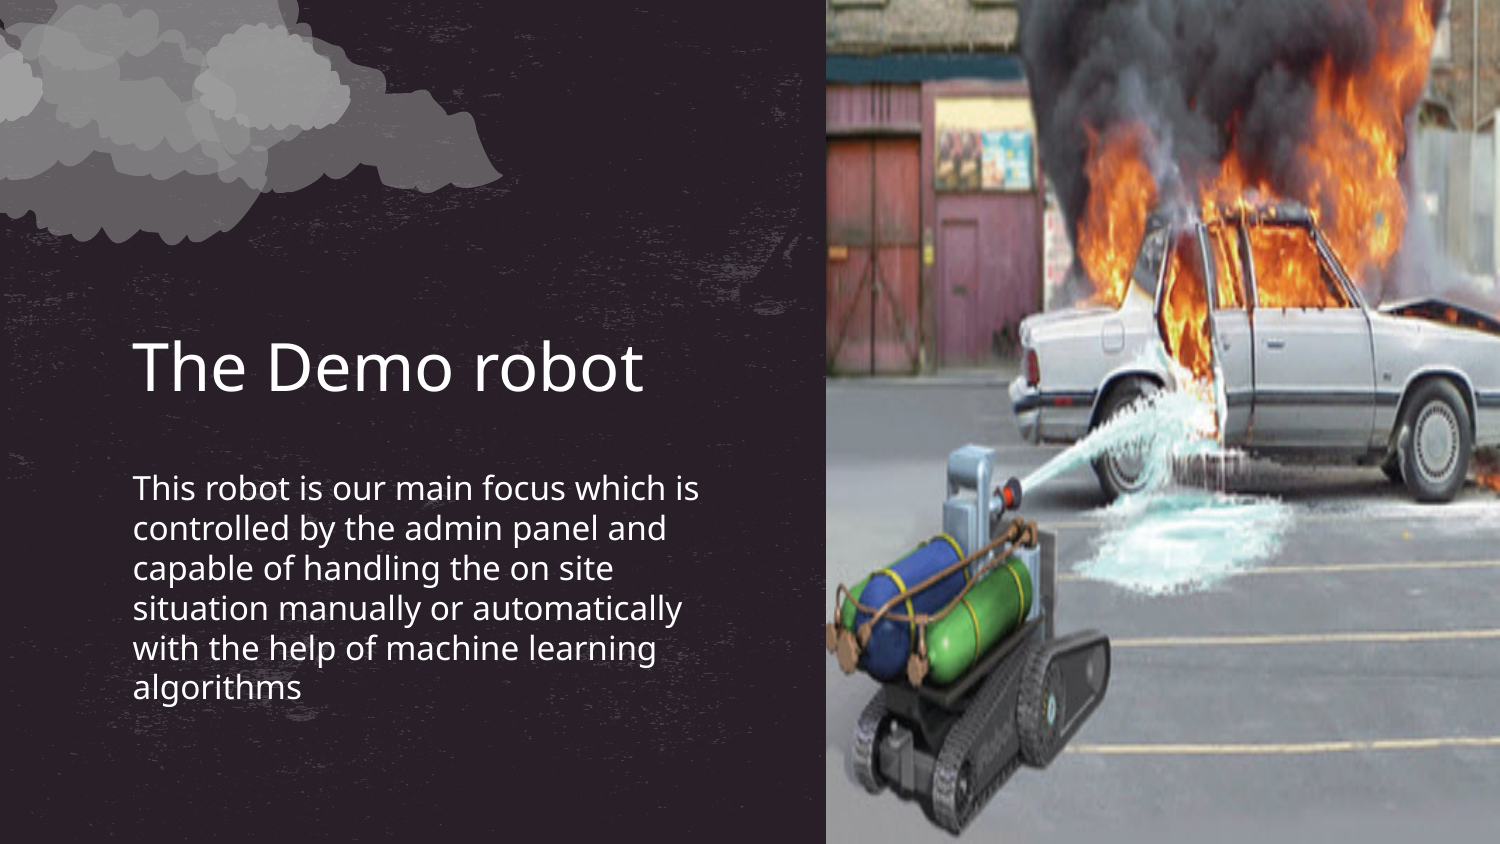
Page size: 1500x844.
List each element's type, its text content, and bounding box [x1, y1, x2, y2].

picture [825, 0, 1500, 844]
subtitle This robot is our main focus which is controlled by the admin panel and capable of handling the on site situation manually or automatically with the help of machine learning algorithms [117, 589, 741, 672]
title The Demo robot [117, 309, 820, 589]
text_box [0, 0, 508, 302]
